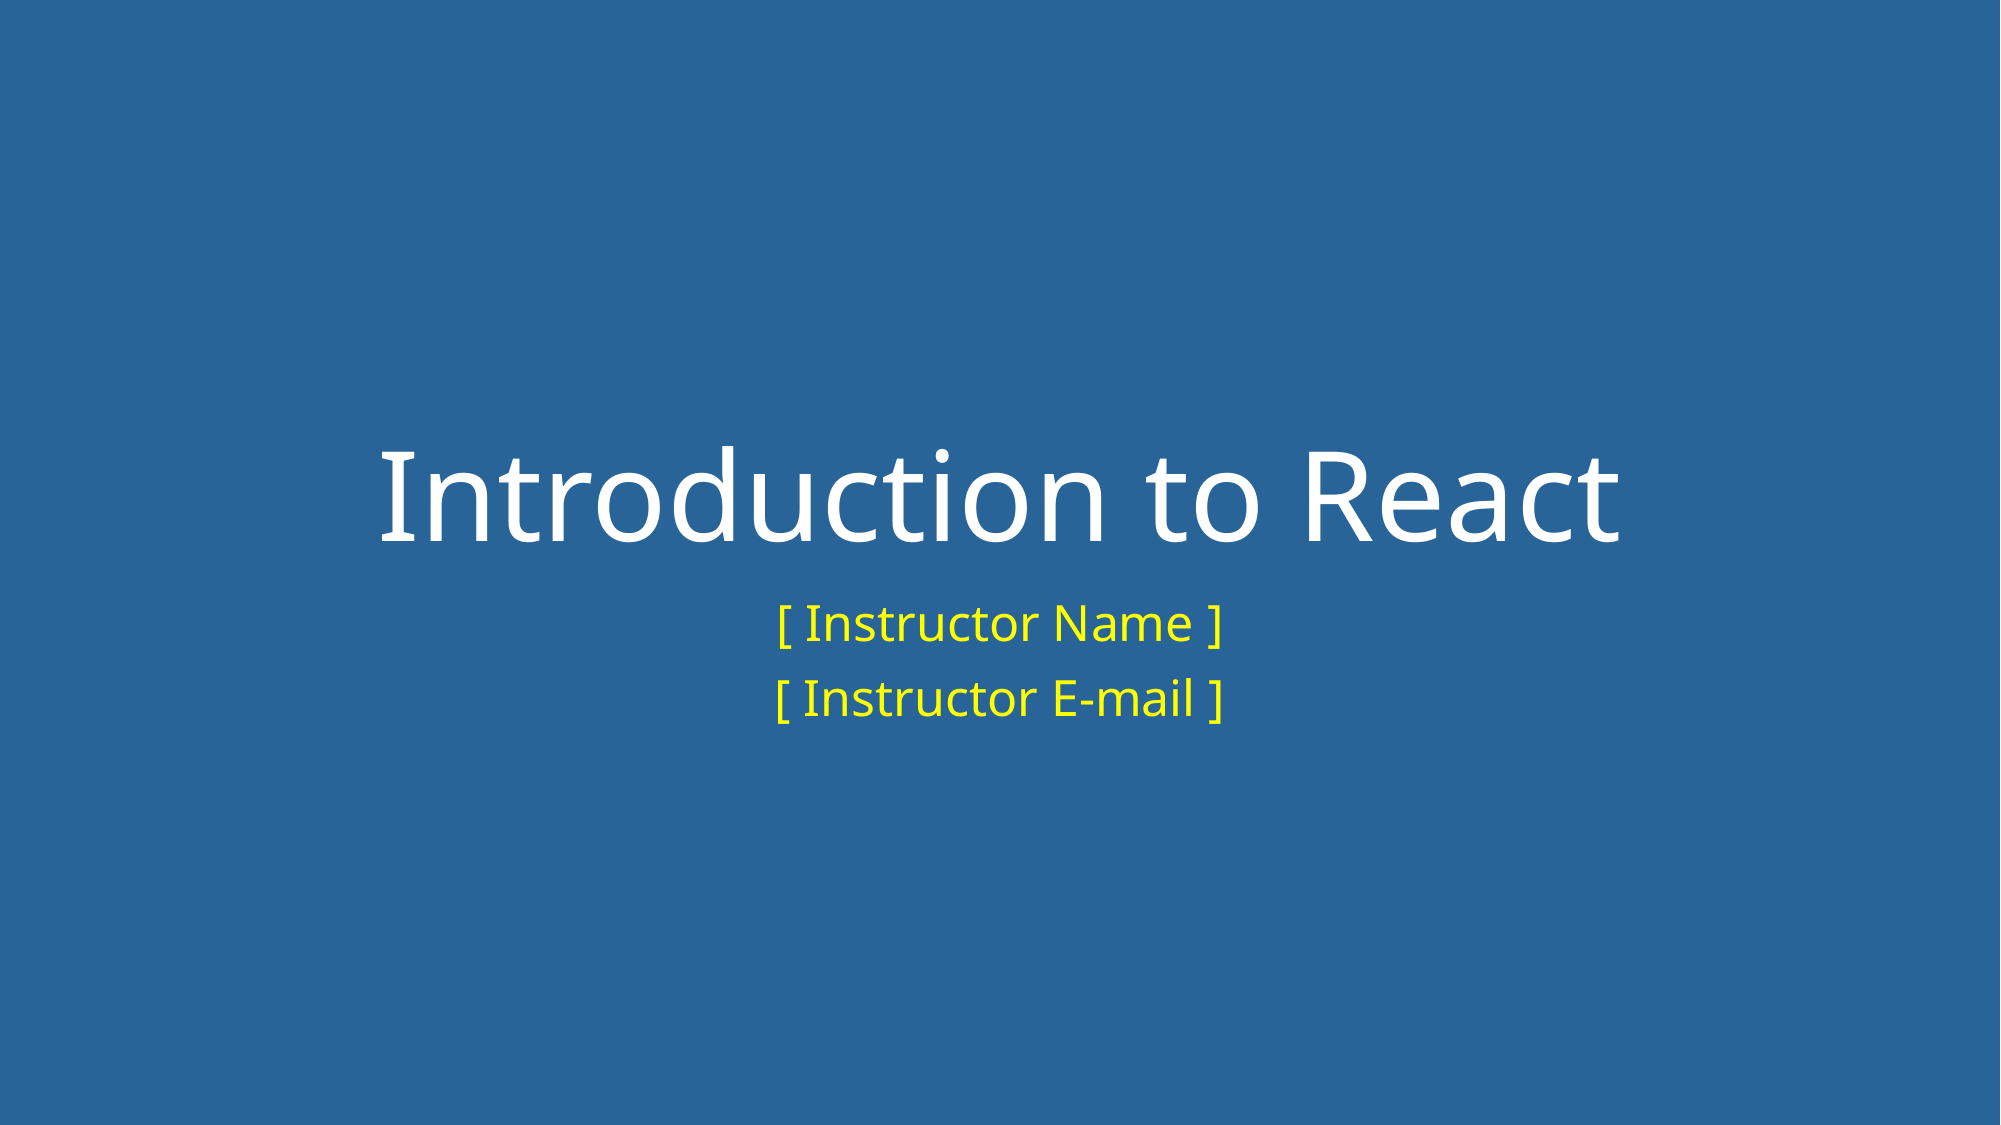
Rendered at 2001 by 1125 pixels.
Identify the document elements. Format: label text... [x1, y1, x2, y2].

title Introduction to React [249, 184, 1750, 576]
subtitle [ Instructor Name ] [ Instructor E-mail ] [249, 590, 1750, 863]
